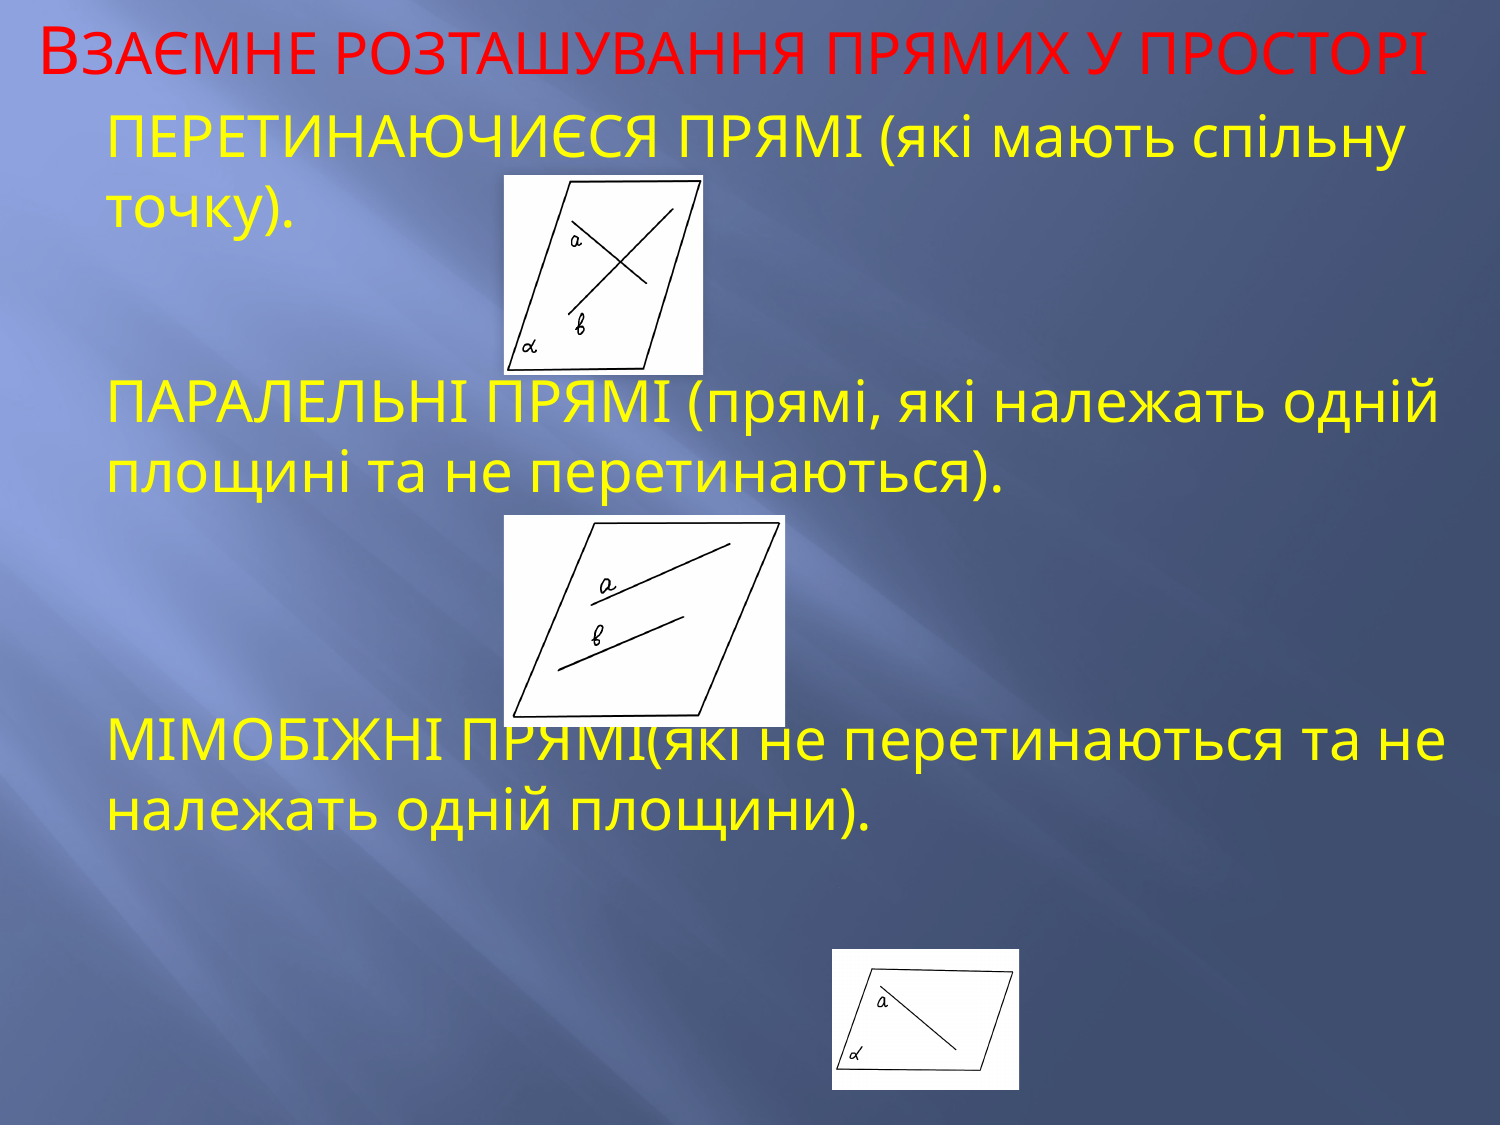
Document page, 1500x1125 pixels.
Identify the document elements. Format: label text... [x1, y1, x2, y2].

picture [503, 175, 704, 376]
picture [503, 515, 786, 727]
picture [761, 820, 1020, 1090]
list ВЗАЄМНЕ РОЗТАШУВАННЯ ПРЯМИХ У ПРОСТОРІ ПЕРЕТИНАЮЧИЄСЯ ПРЯМІ (які мають спільну точку). ПАРАЛЕЛЬНІ ПРЯМІ (прямі, які належать одній площині та не перетинаються). МІМОБІЖНІ ПРЯМІ(які не перетинаються та не належать одній площини). [0, 0, 1500, 1125]
